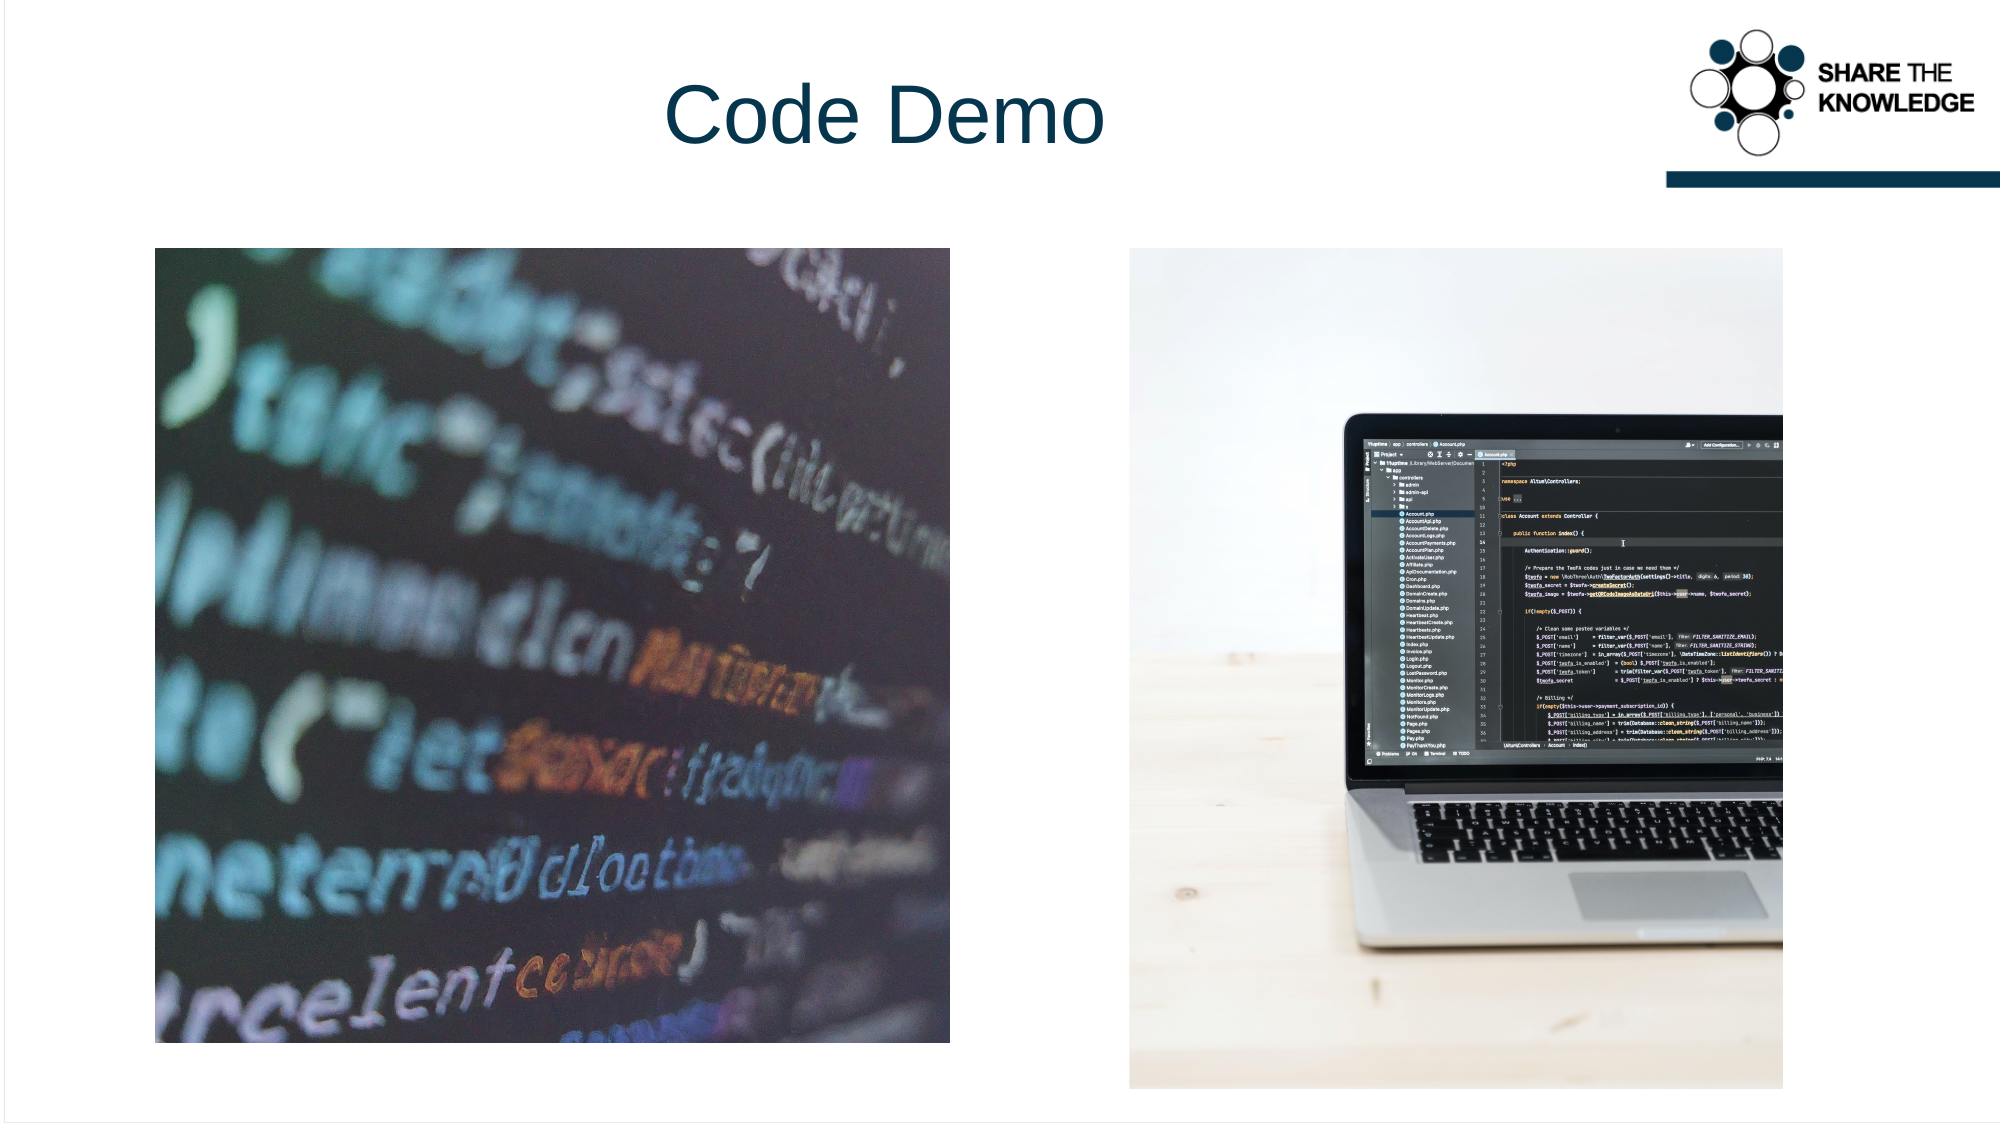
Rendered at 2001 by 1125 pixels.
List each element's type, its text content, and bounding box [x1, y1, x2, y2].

picture [0, 0, 2000, 1125]
title Code Demo [648, 63, 1187, 199]
